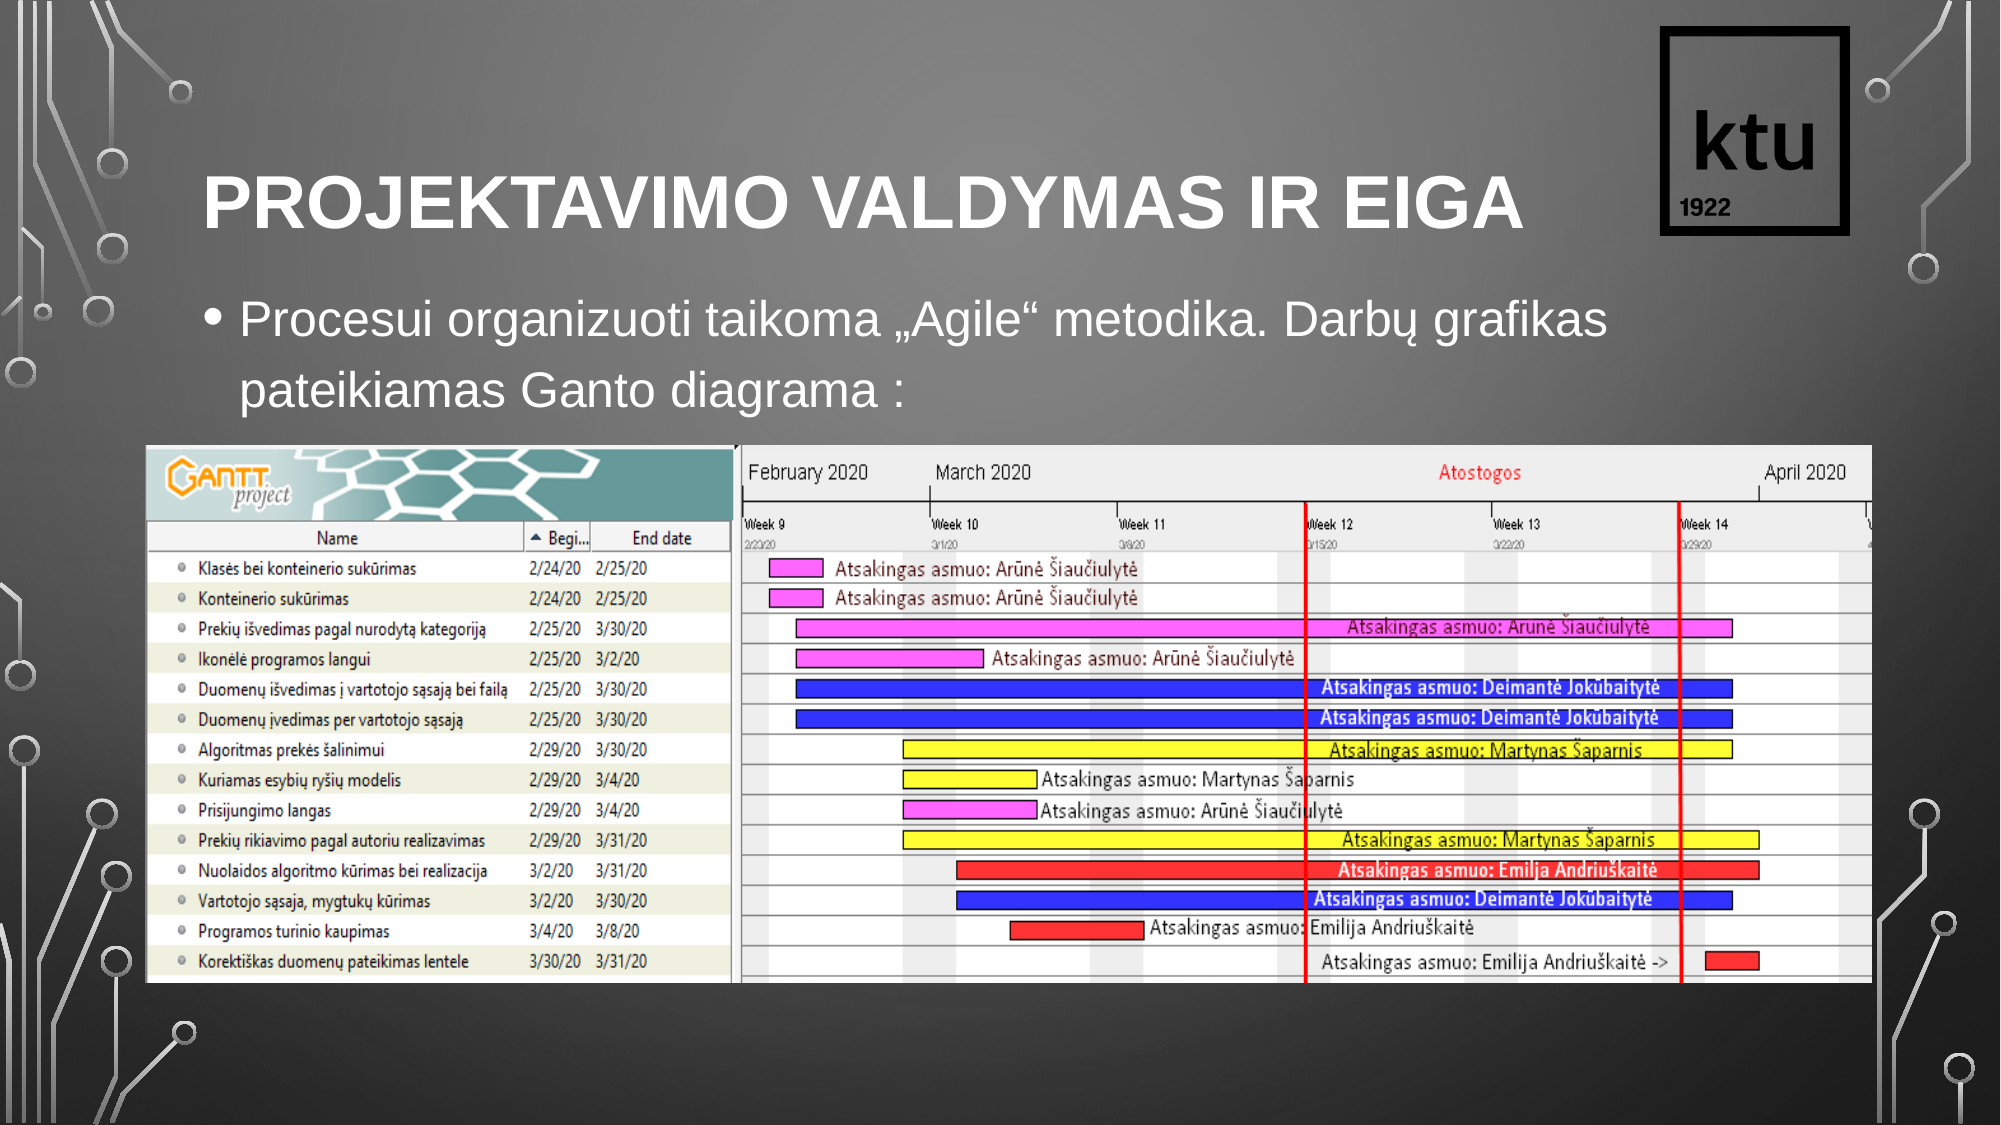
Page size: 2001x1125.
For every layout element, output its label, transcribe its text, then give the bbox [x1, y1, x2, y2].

picture [144, 445, 1873, 984]
title Projektavimo valdymas ir eiga [187, 154, 1813, 266]
list Procesui organizuoti taikoma „Agile“ metodika. Darbų grafikas pateikiamas Ganto diagrama : [187, 266, 1813, 445]
picture [1632, 0, 1879, 261]
